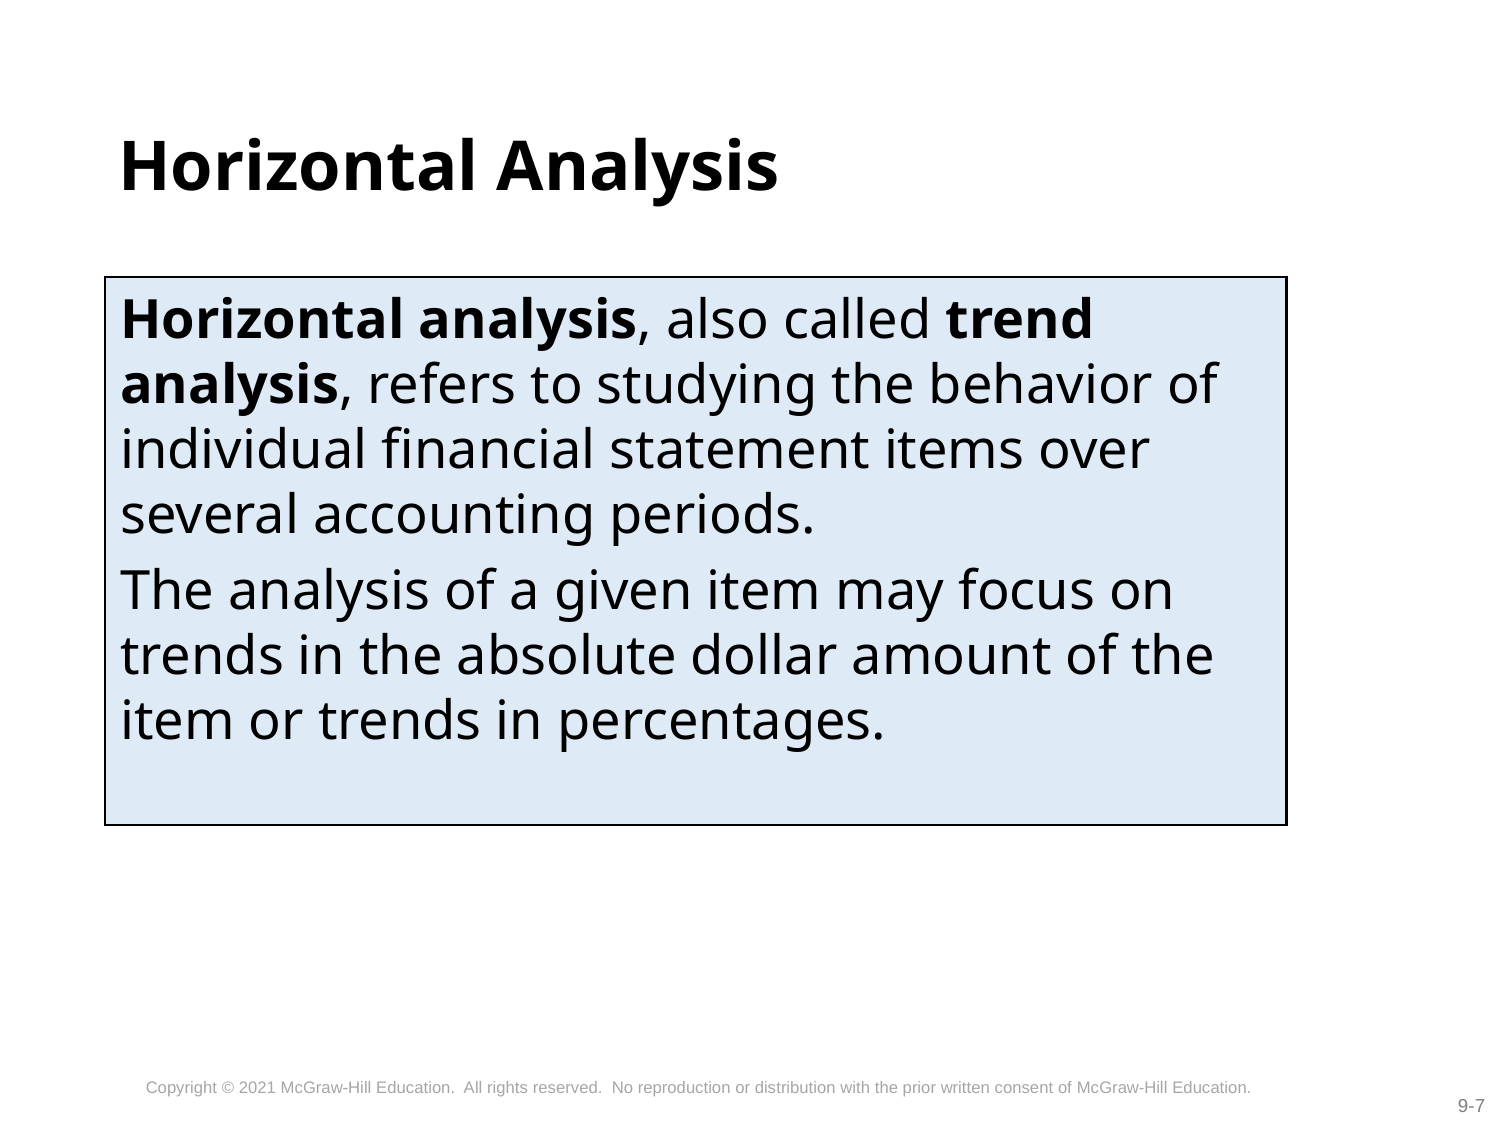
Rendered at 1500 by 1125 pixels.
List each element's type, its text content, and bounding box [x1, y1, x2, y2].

title Horizontal Analysis [103, 59, 1397, 278]
text_box Horizontal analysis, also called trend analysis, refers to studying the behavior of individual financial statement items over several accounting periods. The analysis of a given item may focus on trends in the absolute dollar amount of the item or trends in percentages. [105, 277, 1287, 825]
